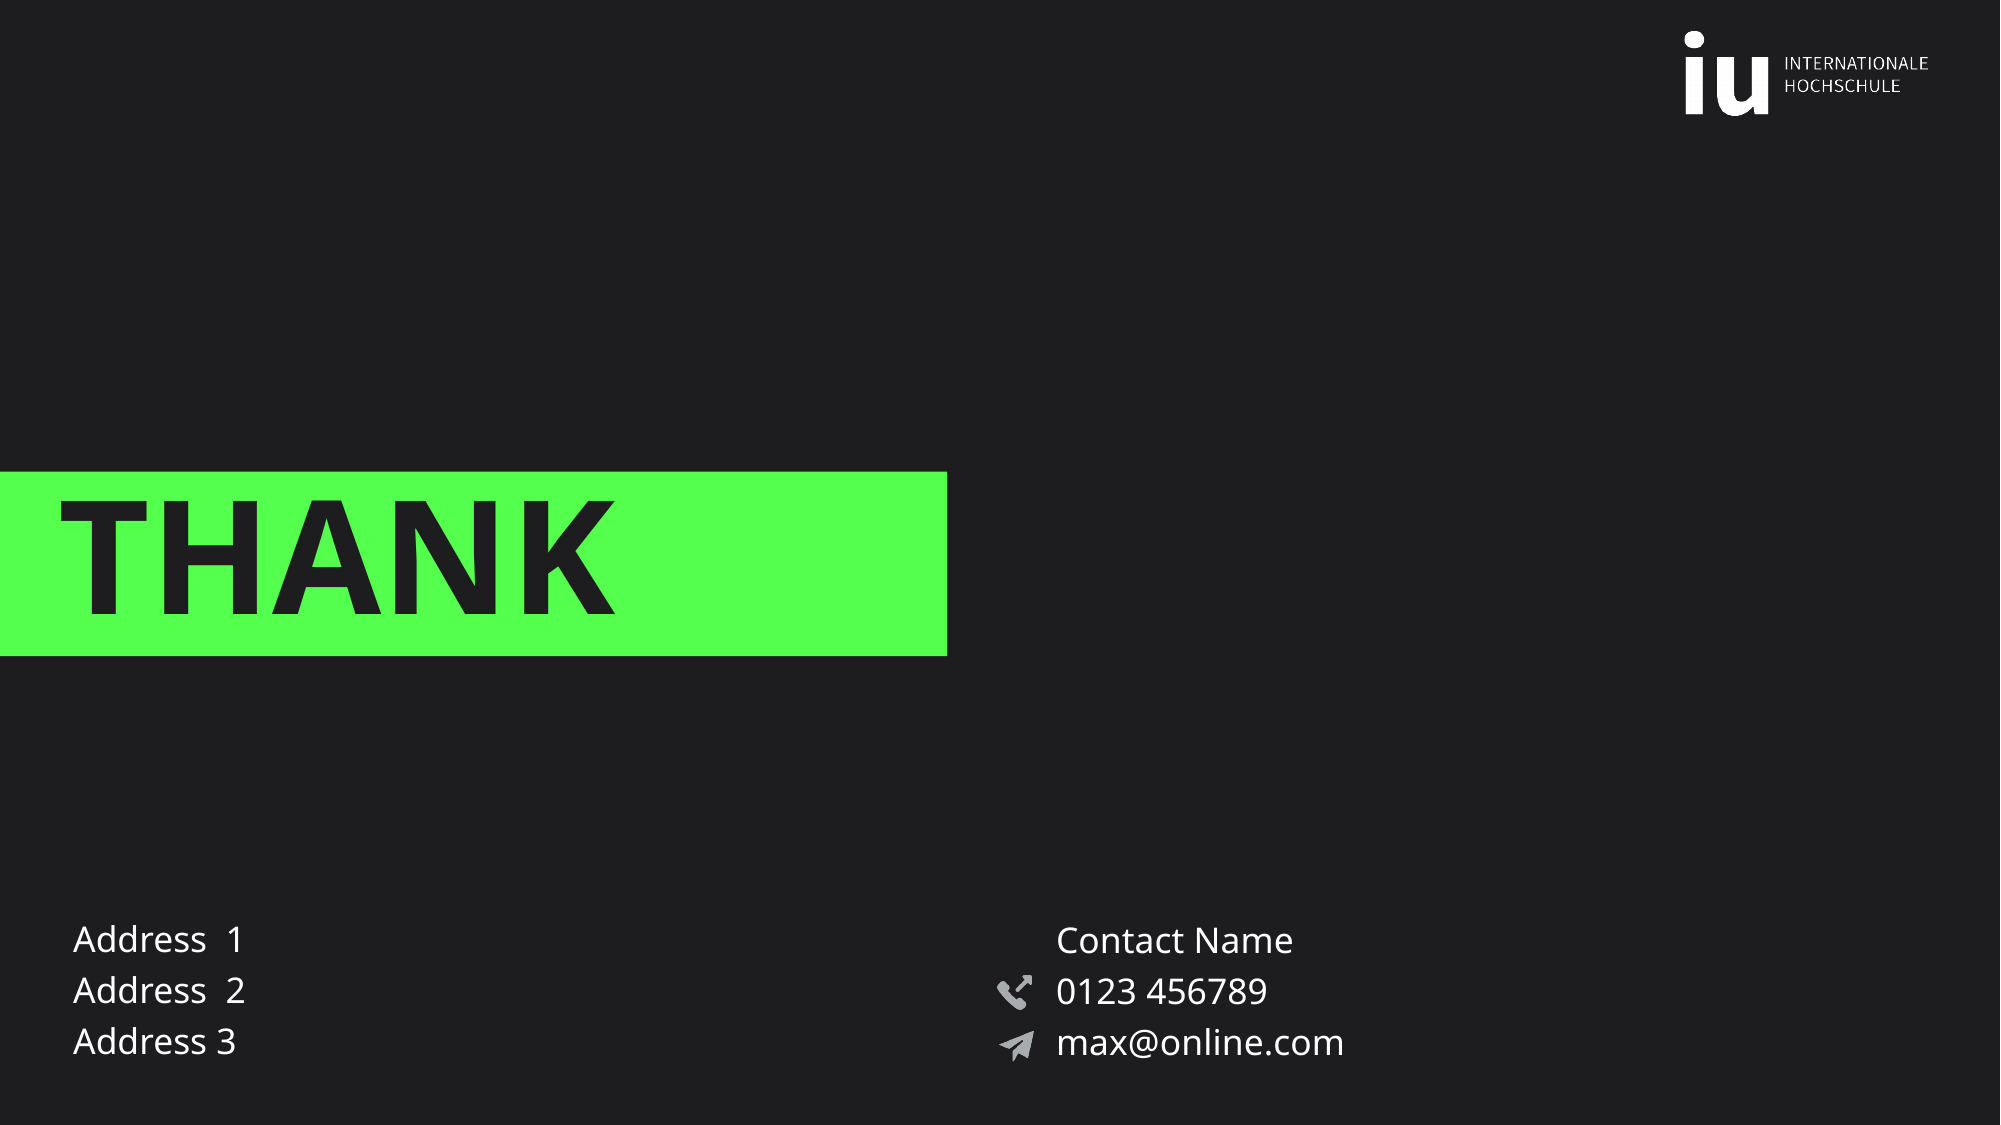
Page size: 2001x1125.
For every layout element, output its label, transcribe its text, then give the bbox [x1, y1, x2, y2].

picture [1628, 0, 1985, 172]
list Address 1 Address 2 Address 3 [73, 846, 978, 1062]
picture [997, 975, 1032, 1010]
title Thank you [0, 471, 948, 657]
picture [999, 1029, 1034, 1063]
list Contact Name 0123 456789 max@online.com [1056, 847, 1928, 1063]
